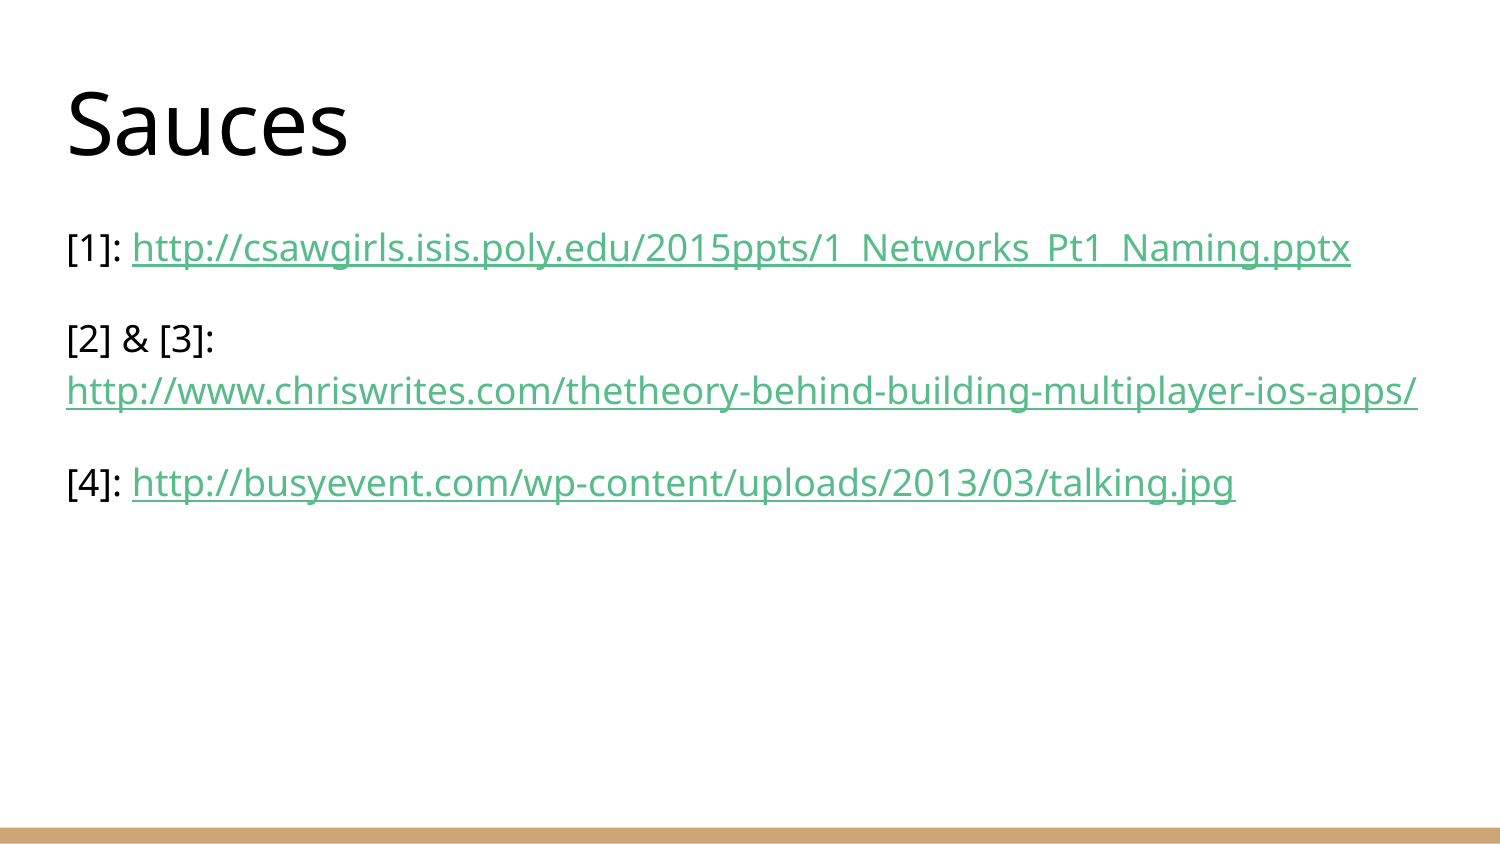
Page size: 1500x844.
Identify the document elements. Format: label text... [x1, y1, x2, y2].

title Sauces [51, 51, 1449, 189]
list [1]: http://csawgirls.isis.poly.edu/2015ppts/1_Networks_Pt1_Naming.pptx [2] & [3]: http://www.chriswrites.com/thetheory-behind-building-multiplayer-ios-apps/ [4]: http://busyevent.com/wp-content/uploads/2013/03/talking.jpg [51, 200, 1449, 752]
